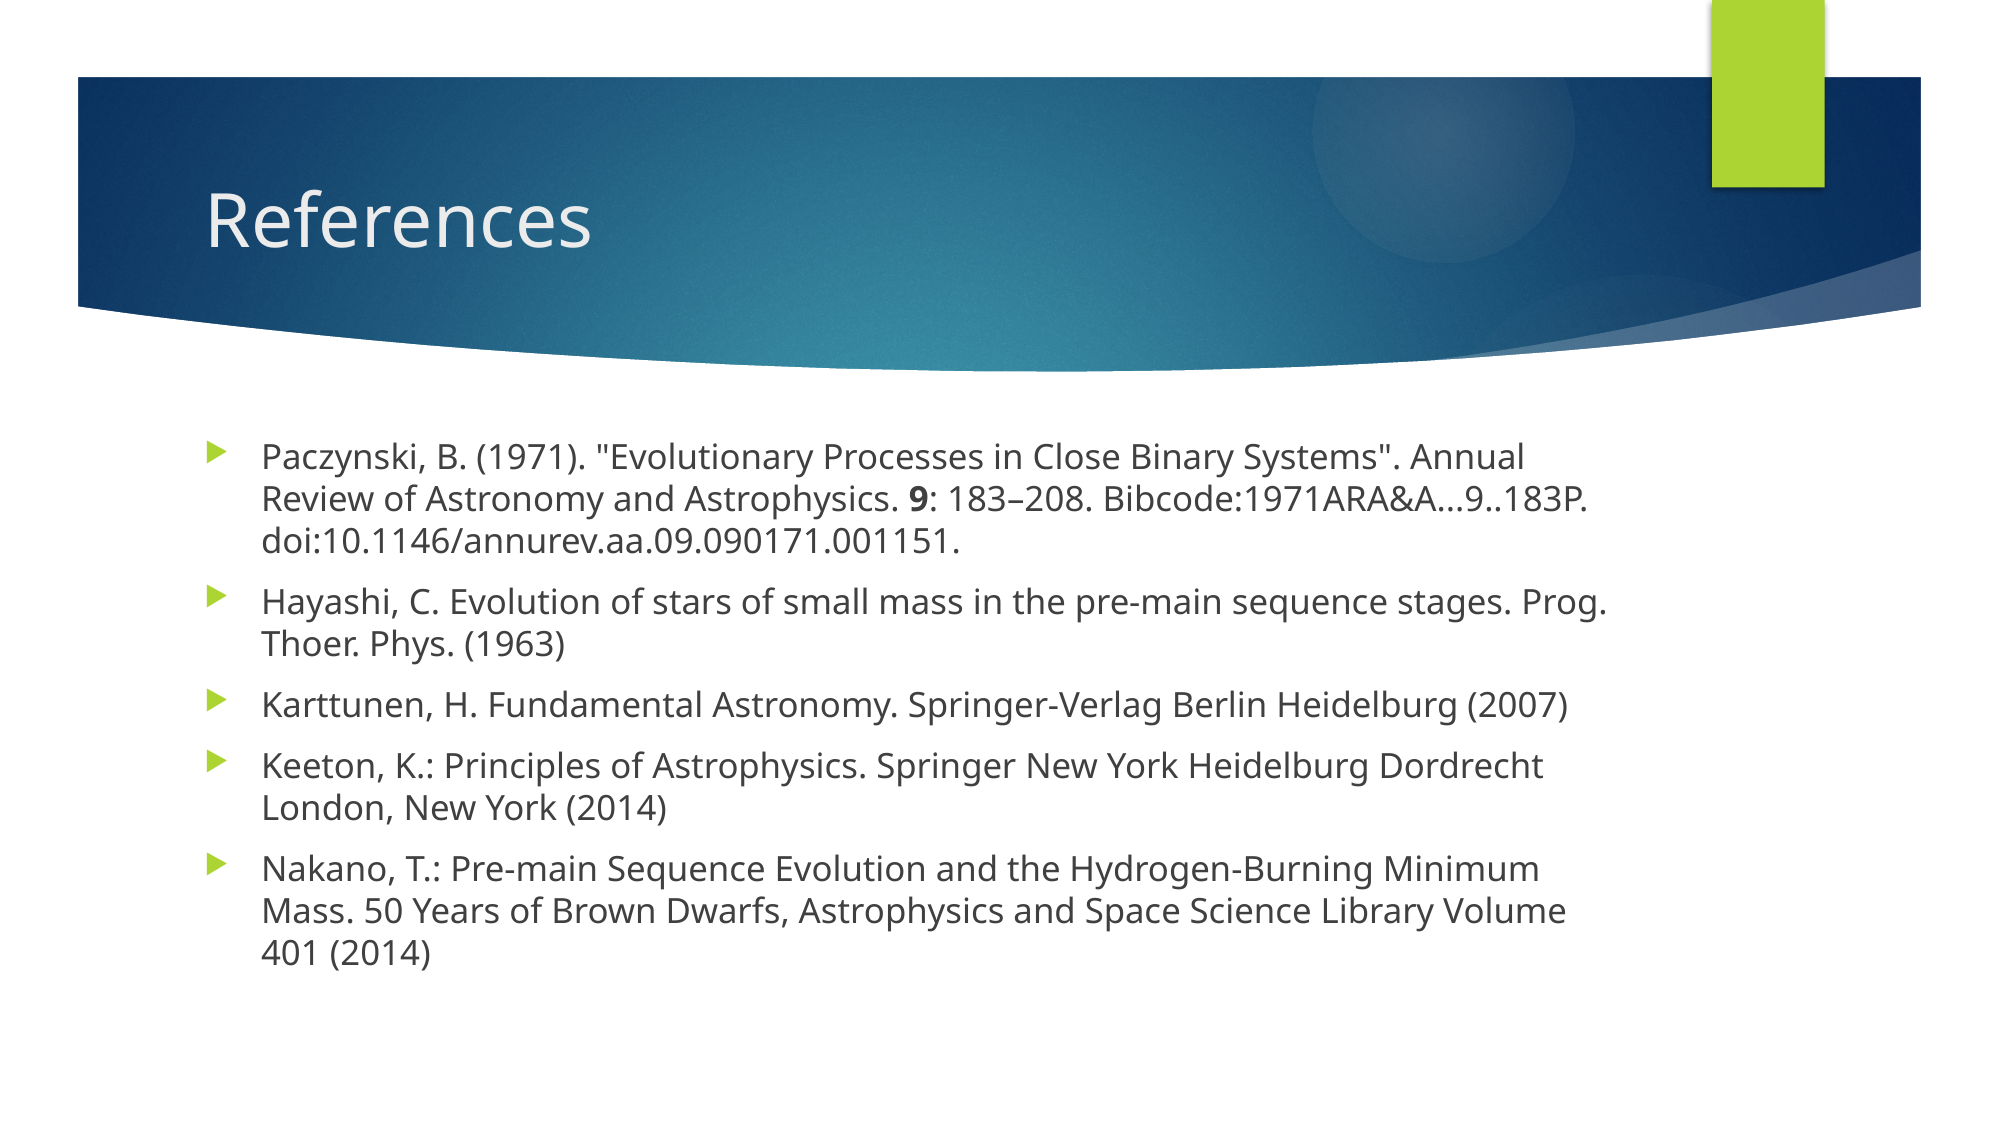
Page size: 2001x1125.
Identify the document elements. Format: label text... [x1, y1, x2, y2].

list Paczynski, B. (1971). "Evolutionary Processes in Close Binary Systems". Annual Review of Astronomy and Astrophysics. 9: 183–208. Bibcode:1971ARA&A...9..183P. doi:10.1146/annurev.aa.09.090171.001151. Hayashi, C. Evolution of stars of small mass in the pre-main sequence stages. Prog. Thoer. Phys. (1963) Karttunen, H. Fundamental Astronomy. Springer-Verlag Berlin Heidelburg (2007) Keeton, K.: Principles of Astrophysics. Springer New York Heidelburg Dordrecht London, New York (2014) Nakano, T.: Pre-main Sequence Evolution and the Hydrogen-Burning Minimum Mass. 50 Years of Brown Dwarfs, Astrophysics and Space Science Library Volume 401 (2014) [189, 427, 1627, 988]
title References [189, 159, 1627, 276]
